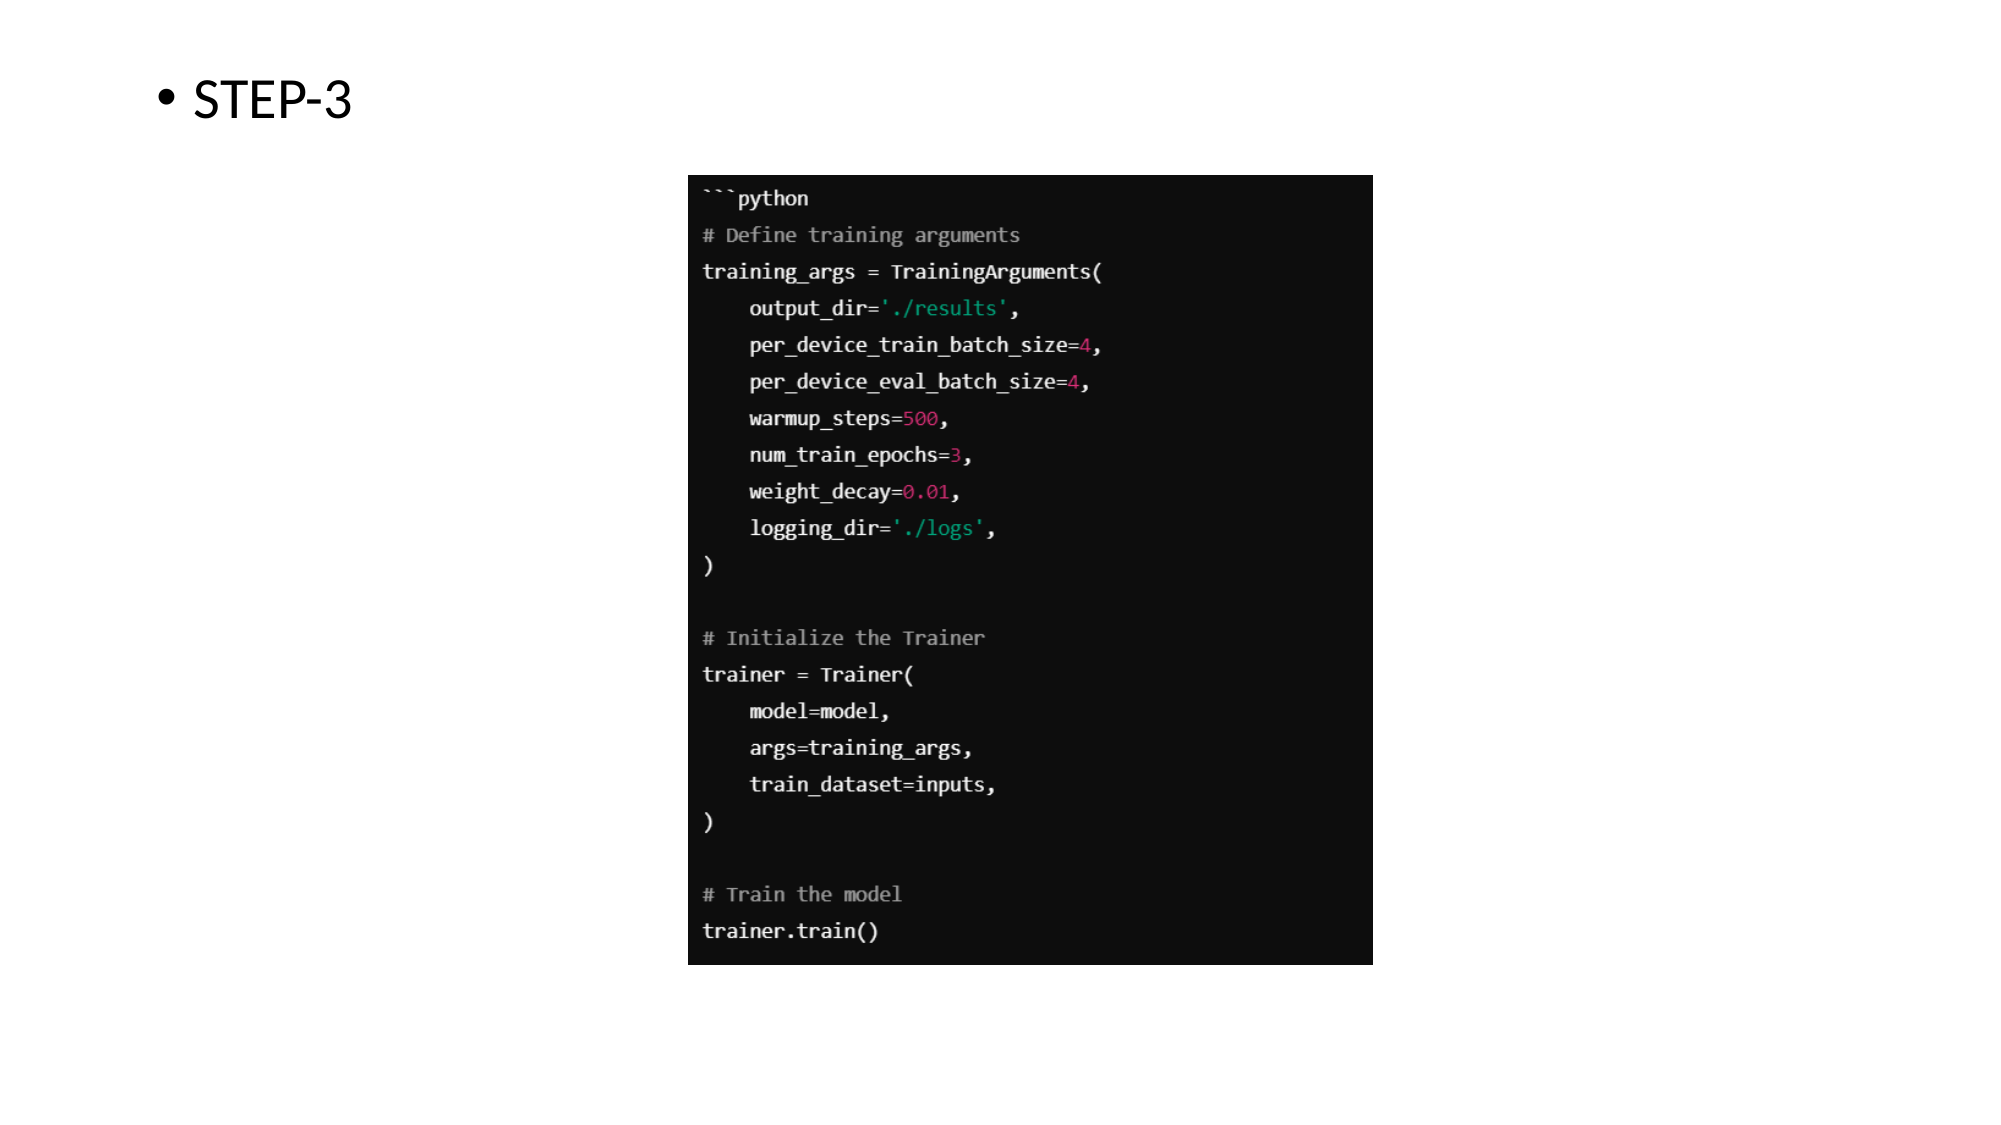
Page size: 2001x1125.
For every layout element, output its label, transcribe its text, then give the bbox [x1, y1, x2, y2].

list STEP-3 [141, 60, 1867, 775]
picture [688, 175, 1373, 965]
